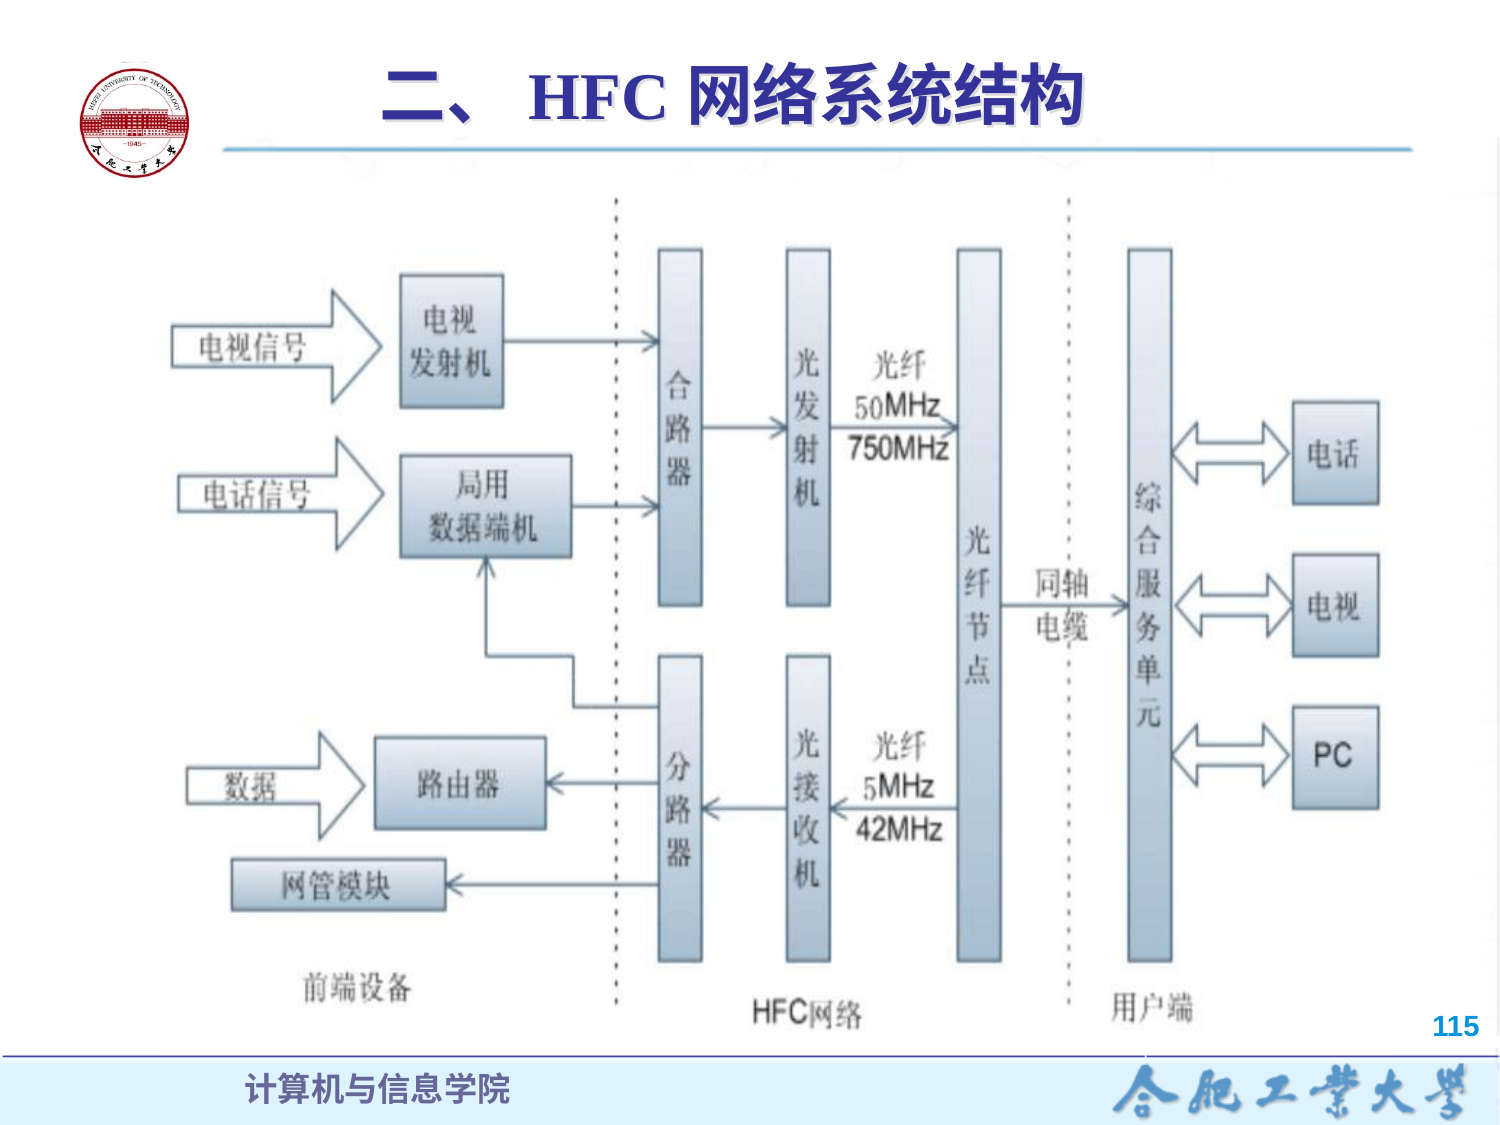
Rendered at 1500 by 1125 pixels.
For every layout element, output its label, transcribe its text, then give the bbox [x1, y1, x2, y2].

picture [0, 0, 1500, 1125]
title 二、HFC网络系统结构 [159, 36, 1322, 149]
